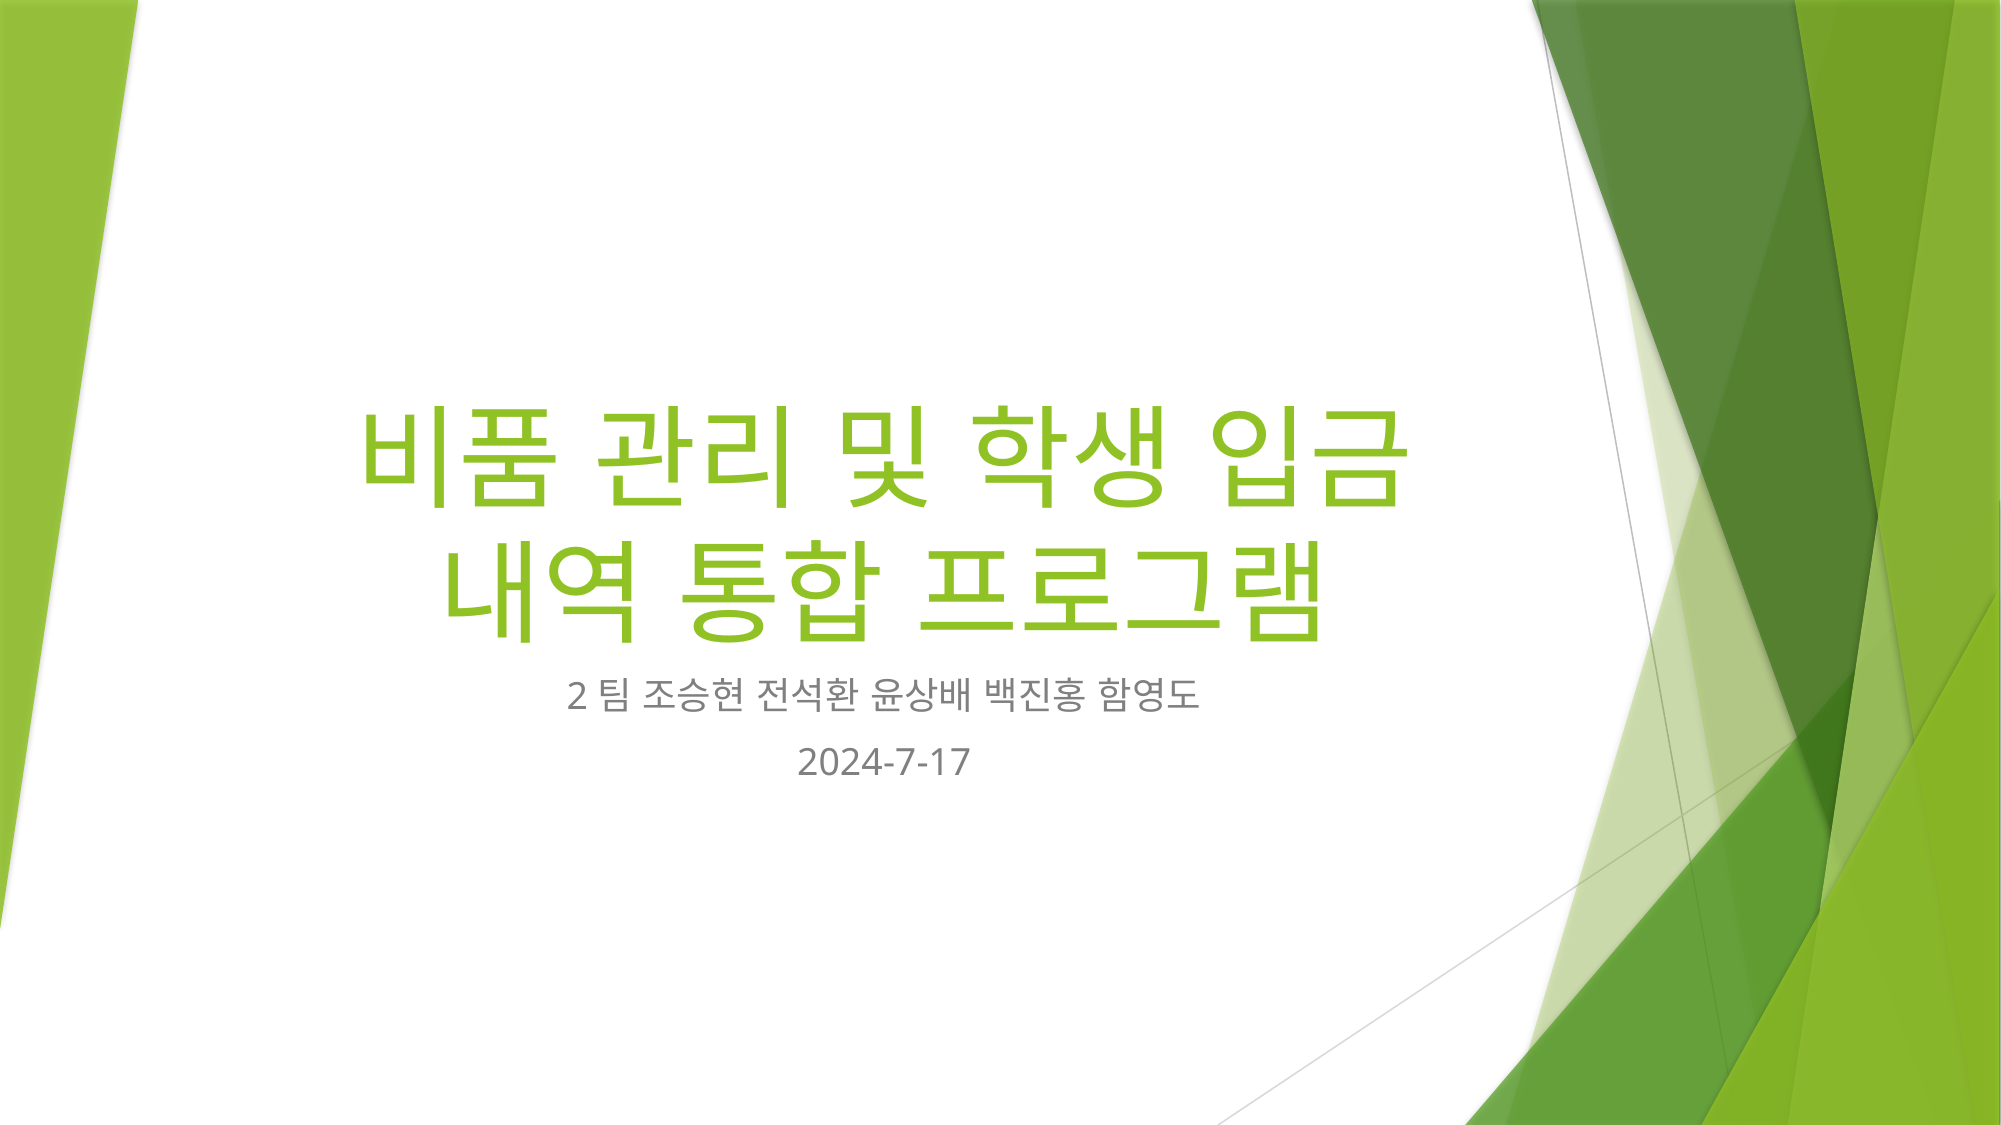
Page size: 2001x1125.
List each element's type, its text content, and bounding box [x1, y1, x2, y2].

subtitle 2팀 조승현 전석환 윤상배 백진홍 함영도 2024-7-17 [247, 664, 1522, 845]
title 비품 관리 및 학생 입금 내역 통합 프로그램 [247, 394, 1522, 664]
